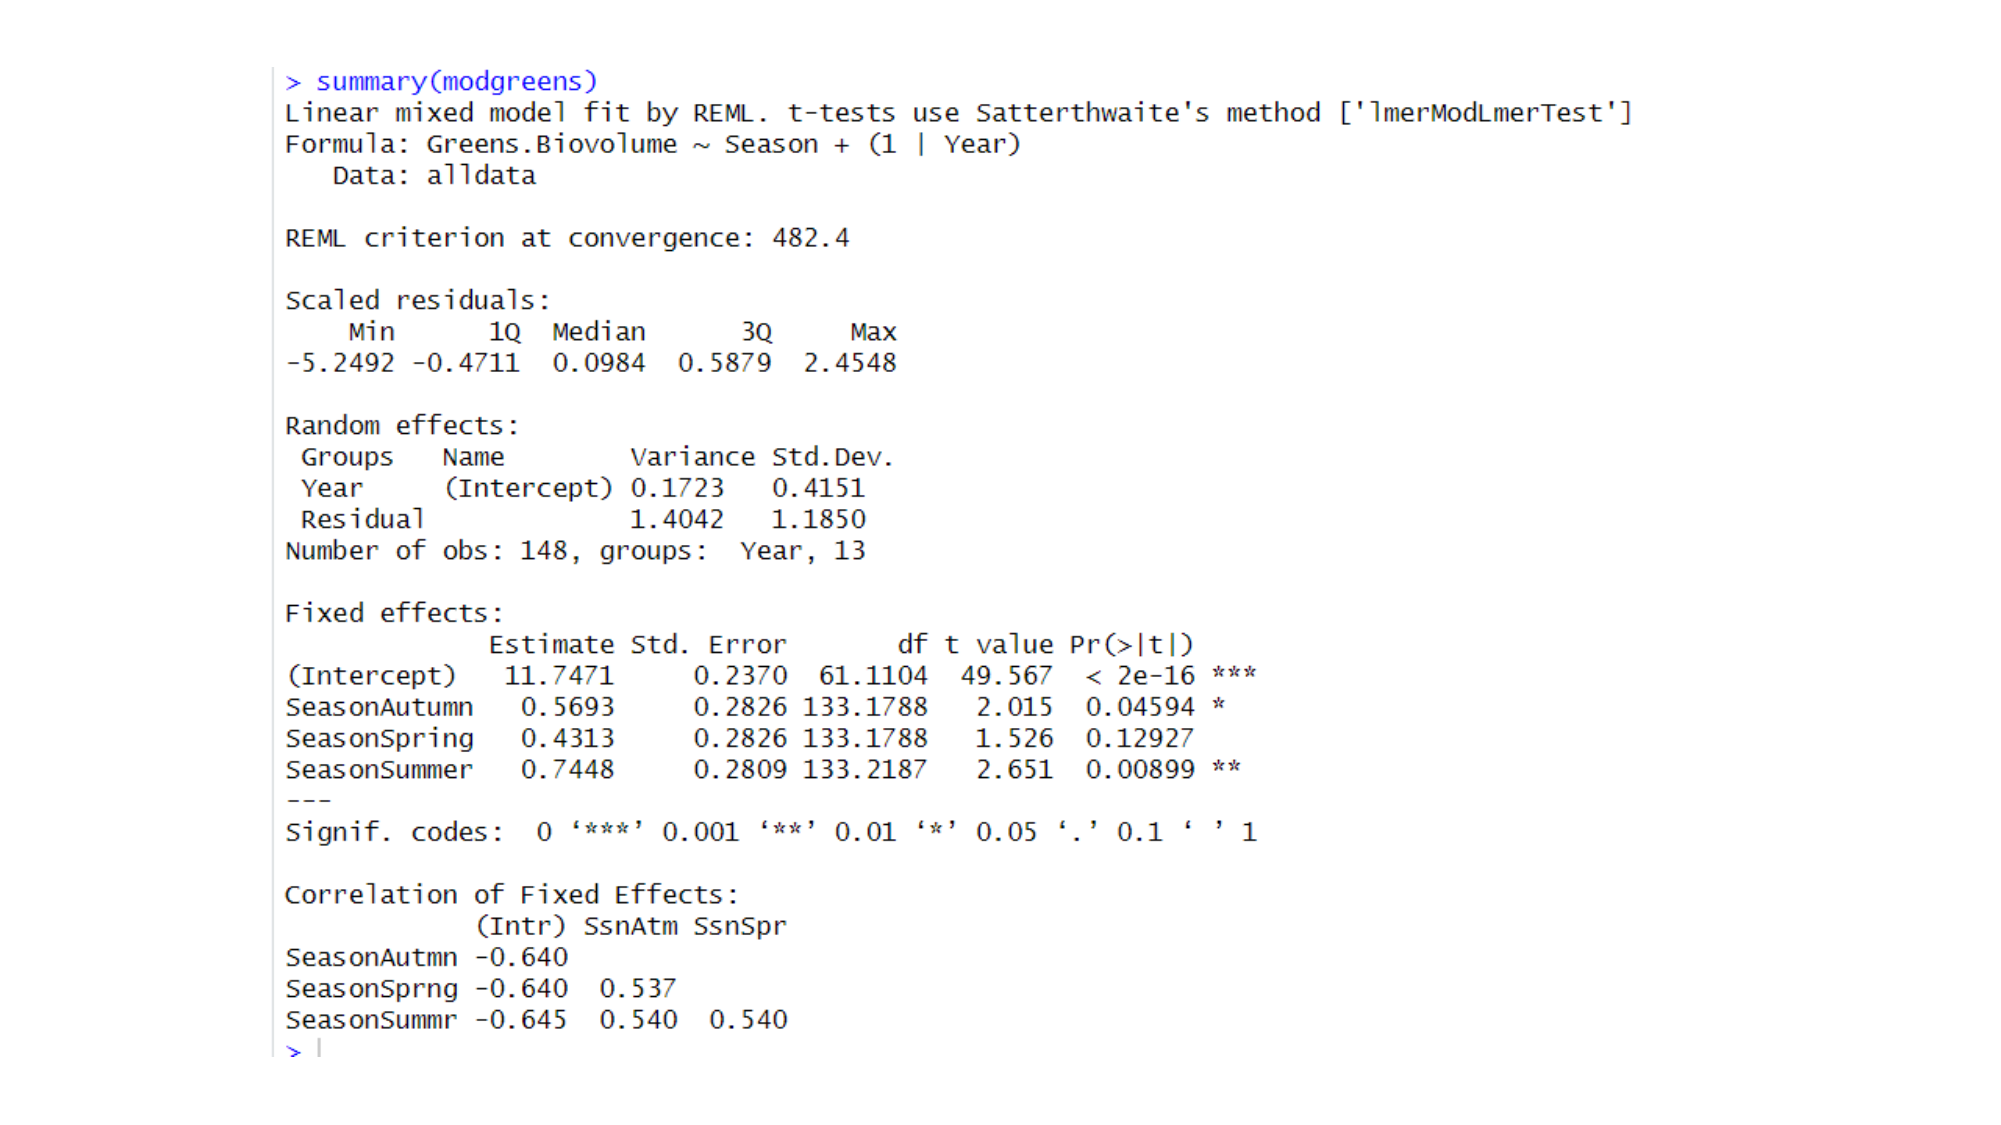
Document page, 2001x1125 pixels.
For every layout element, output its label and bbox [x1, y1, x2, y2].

picture [270, 67, 1730, 1058]
